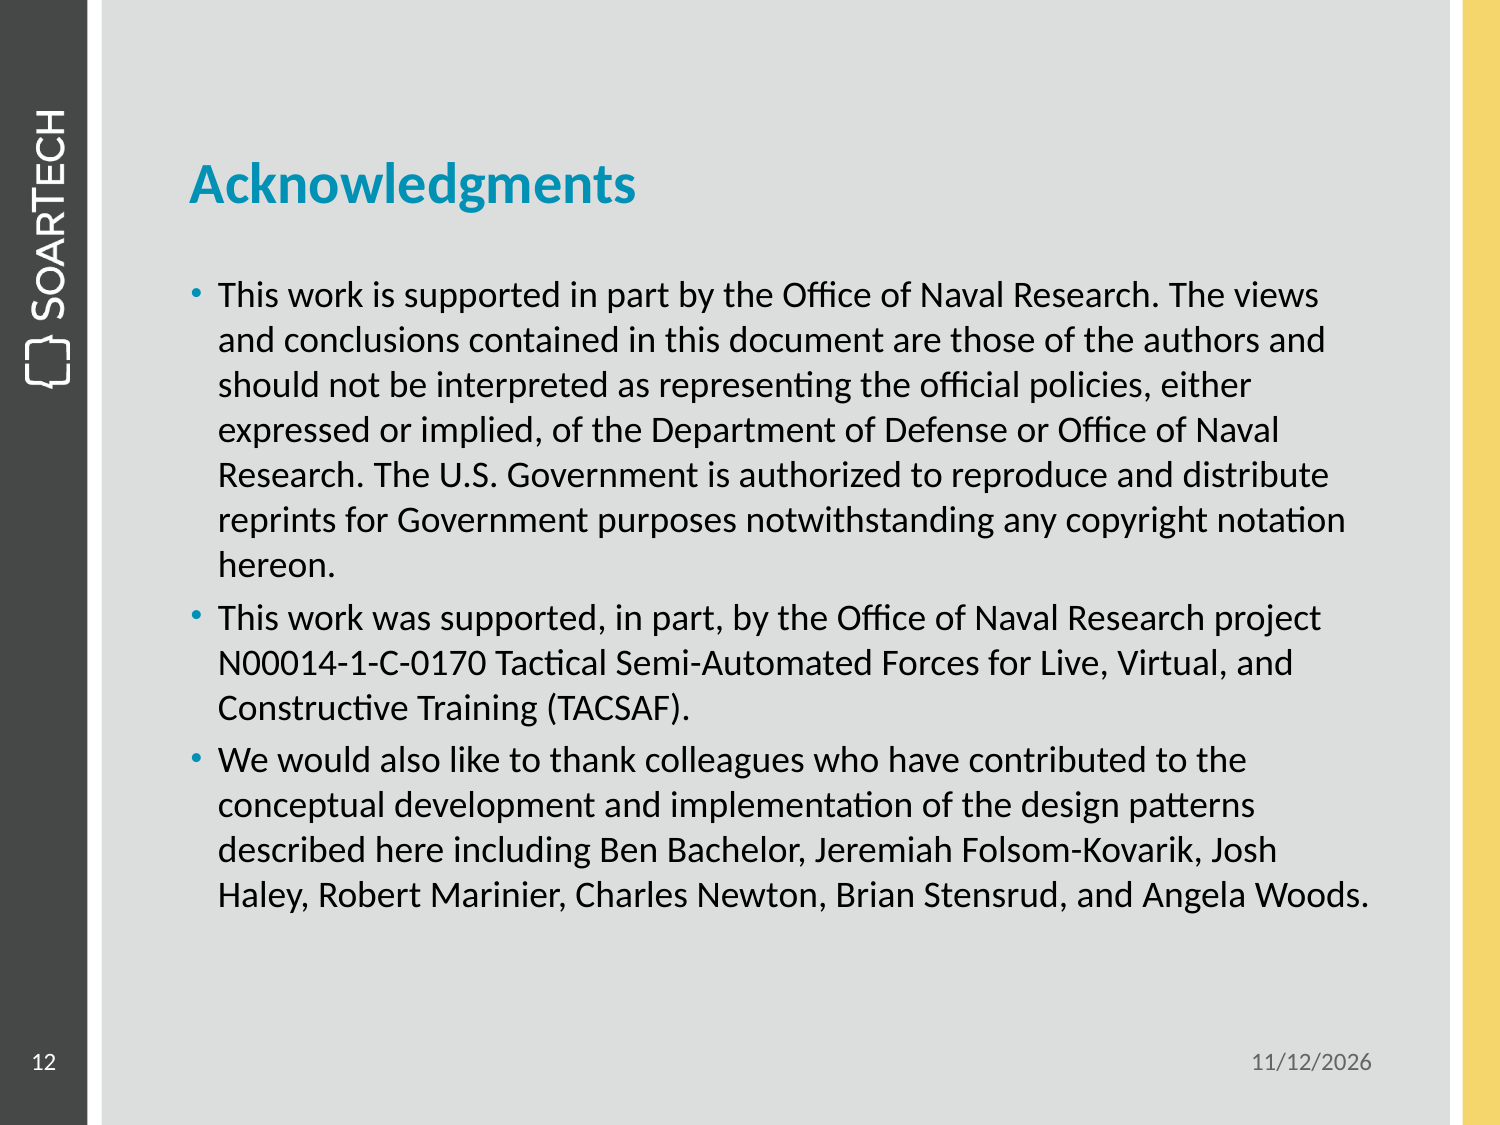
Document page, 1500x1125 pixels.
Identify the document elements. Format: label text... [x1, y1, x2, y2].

picture [25, 111, 70, 389]
title Acknowledgments [174, 137, 1388, 238]
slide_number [1174, 1037, 1388, 1088]
list This work is supported in part by the Office of Naval Research. The views and conclusions contained in this document are those of the authors and should not be interpreted as representing the official policies, either expressed or implied, of the Department of Defense or Office of Naval Research. The U.S. Government is authorized to reproduce and distribute reprints for Government purposes notwithstanding any copyright notation hereon. This work was supported, in part, by the Office of Naval Research project N00014-1-C-0170 Tactical Semi-Automated Forces for Live, Virtual, and Constructive Training (TACSAF). We would also like to thank colleagues who have contributed to the conceptual development and implementation of the design patterns described here including Ben Bachelor, Jeremiah Folsom-Kovarik, Josh Haley, Robert Marinier, Charles Newton, Brian Stensrud, and Angela Woods. [174, 262, 1388, 1000]
slide_number 12 [0, 1037, 88, 1088]
